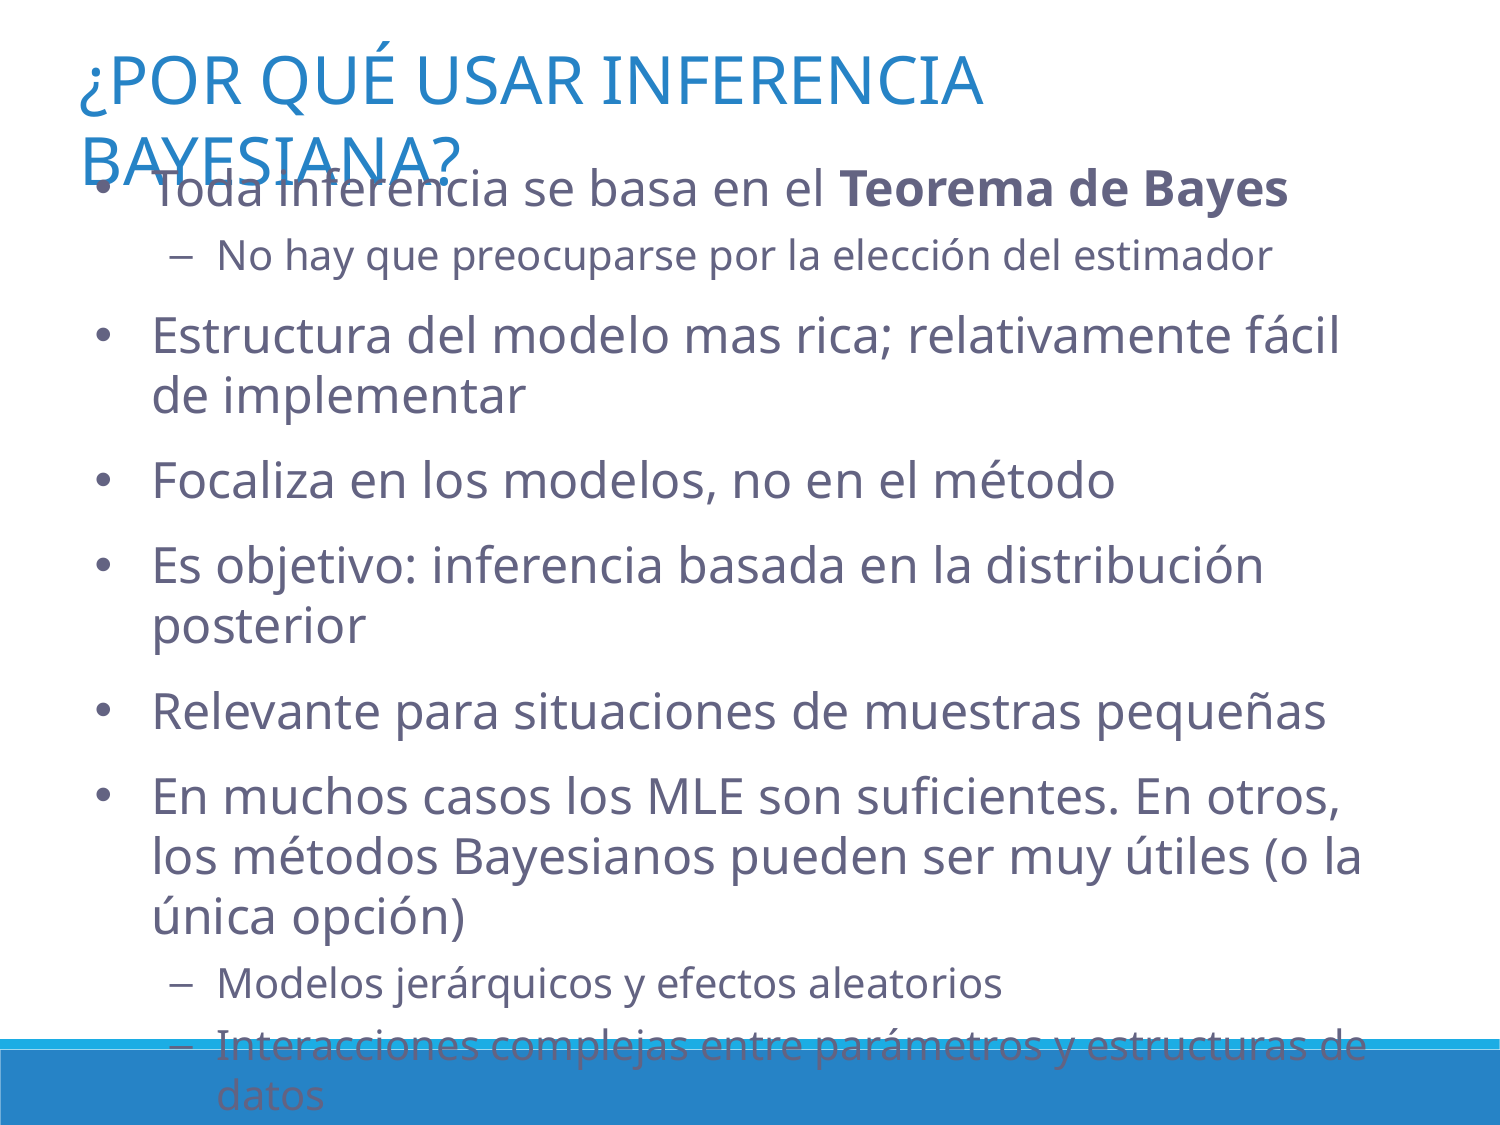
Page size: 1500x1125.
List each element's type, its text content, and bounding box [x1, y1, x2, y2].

text_box ¿POR QUÉ USAR INFERENCIA BAYESIANA? [64, 30, 1387, 165]
text_box Toda inferencia se basa en el Teorema de Bayes No hay que preocuparse por la elección del estimador Estructura del modelo mas rica; relativamente fácil de implementar Focaliza en los modelos, no en el método Es objetivo: inferencia basada en la distribución posterior Relevante para situaciones de muestras pequeñas En muchos casos los MLE son suficientes. En otros, los métodos Bayesianos pueden ser muy útiles (o la única opción) Modelos jerárquicos y efectos aleatorios Interacciones complejas entre parámetros y estructuras de datos [79, 148, 1387, 1057]
